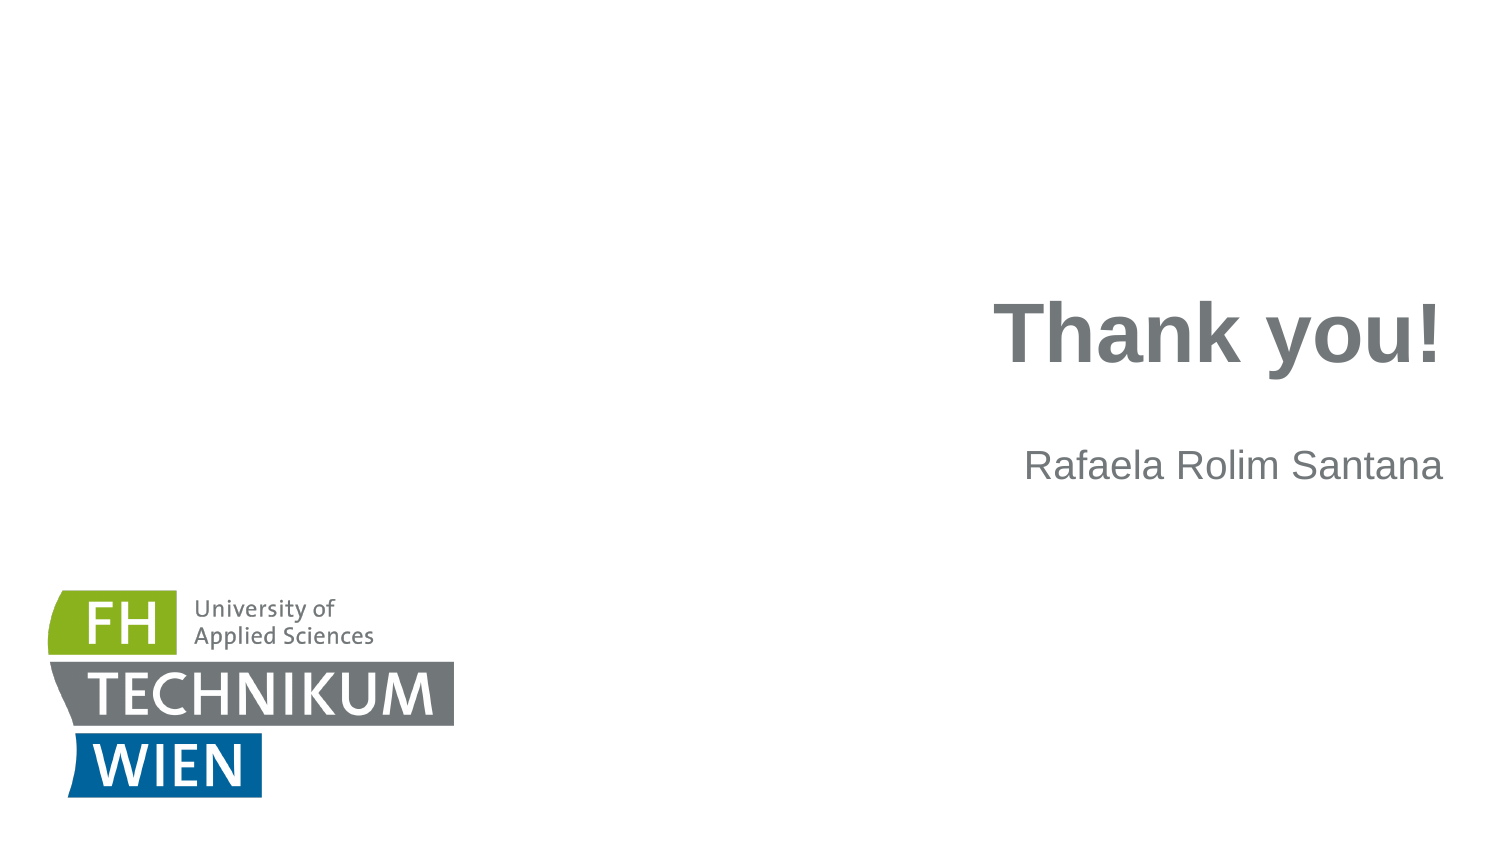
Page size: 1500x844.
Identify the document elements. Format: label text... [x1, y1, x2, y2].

list Rafaela Rolim Santana [41, 436, 1459, 496]
title Thank you! [41, 246, 1459, 424]
picture [0, 526, 518, 844]
